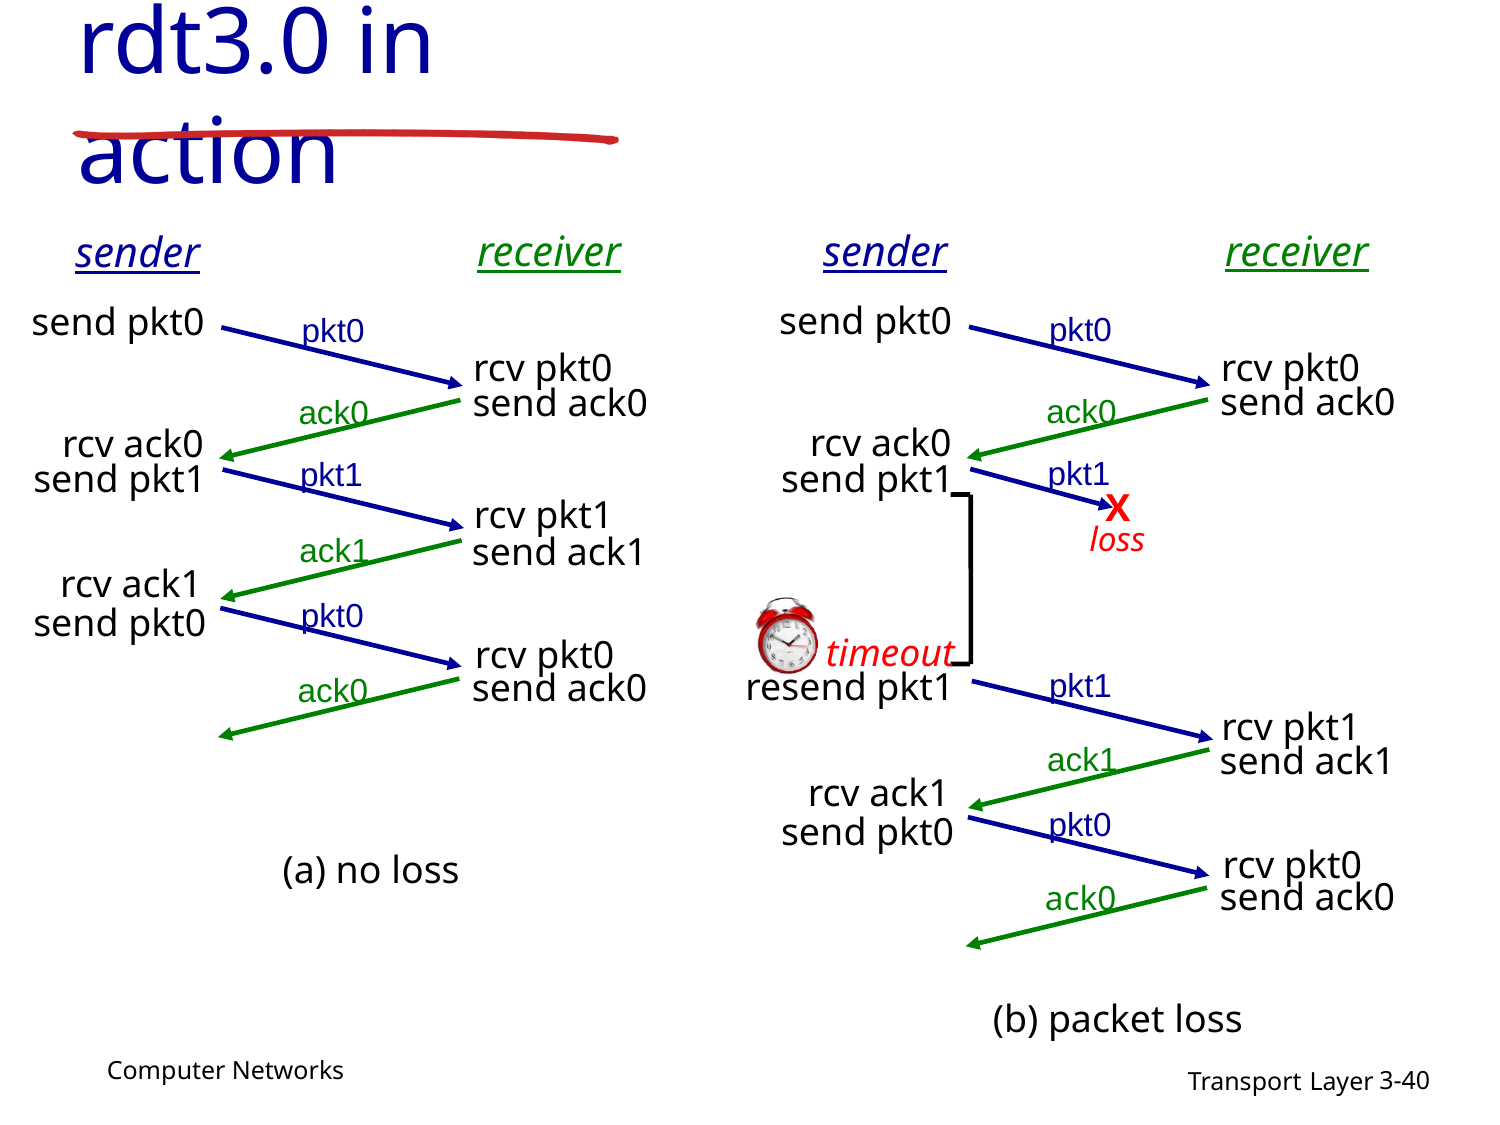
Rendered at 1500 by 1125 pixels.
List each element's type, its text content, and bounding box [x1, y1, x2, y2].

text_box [966, 383, 1209, 459]
text_box rcv ack0 [795, 411, 961, 447]
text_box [971, 656, 1214, 740]
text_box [968, 300, 1211, 384]
text_box send pkt0 [16, 290, 220, 351]
title rdt3.0 in action [62, 41, 708, 143]
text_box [222, 458, 465, 522]
text_box rcv pkt1 [469, 483, 629, 520]
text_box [221, 301, 463, 385]
text_box send ack0 [464, 656, 663, 716]
text_box rcv pkt0 [465, 336, 628, 397]
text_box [965, 869, 1208, 947]
text_box send ack0 [1212, 865, 1411, 926]
text_box send ack1 [1214, 729, 1411, 790]
text_box rcv ack0 [47, 412, 213, 448]
text_box send ack0 [1213, 370, 1411, 431]
text_box send pkt0 [766, 800, 962, 861]
slide_number Computer Networks [91, 1047, 405, 1108]
text_box send pkt1 [766, 447, 965, 508]
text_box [970, 444, 1161, 567]
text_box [217, 661, 460, 738]
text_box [220, 521, 462, 600]
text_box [736, 594, 964, 716]
footer Transport Layer [913, 1053, 1389, 1101]
slide_number 3-40 [1364, 1057, 1476, 1103]
text_box rcv pkt0 [467, 624, 630, 656]
text_box rcv pkt0 [1214, 833, 1377, 865]
text_box rcv pkt1 [1218, 695, 1376, 729]
text_box (b) packet loss [978, 987, 1258, 1048]
text_box rcv pkt0 [1213, 336, 1376, 396]
text_box send ack1 [467, 520, 663, 581]
text_box [964, 598, 971, 665]
picture [69, 125, 625, 149]
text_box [218, 383, 461, 459]
text_box send pkt1 [18, 448, 217, 508]
text_box (a) no loss [267, 838, 475, 899]
text_box receiver [1209, 216, 1384, 282]
text_box sender [60, 218, 215, 283]
text_box send pkt0 [764, 289, 968, 350]
text_box receiver [462, 217, 636, 283]
text_box send ack0 [465, 371, 663, 431]
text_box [950, 494, 972, 656]
text_box send pkt0 [18, 591, 214, 652]
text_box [220, 607, 462, 662]
text_box rcv ack1 [45, 552, 214, 612]
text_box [967, 815, 1210, 871]
text_box rcv ack1 [793, 761, 962, 822]
text_box sender [808, 217, 963, 283]
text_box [967, 744, 1210, 809]
